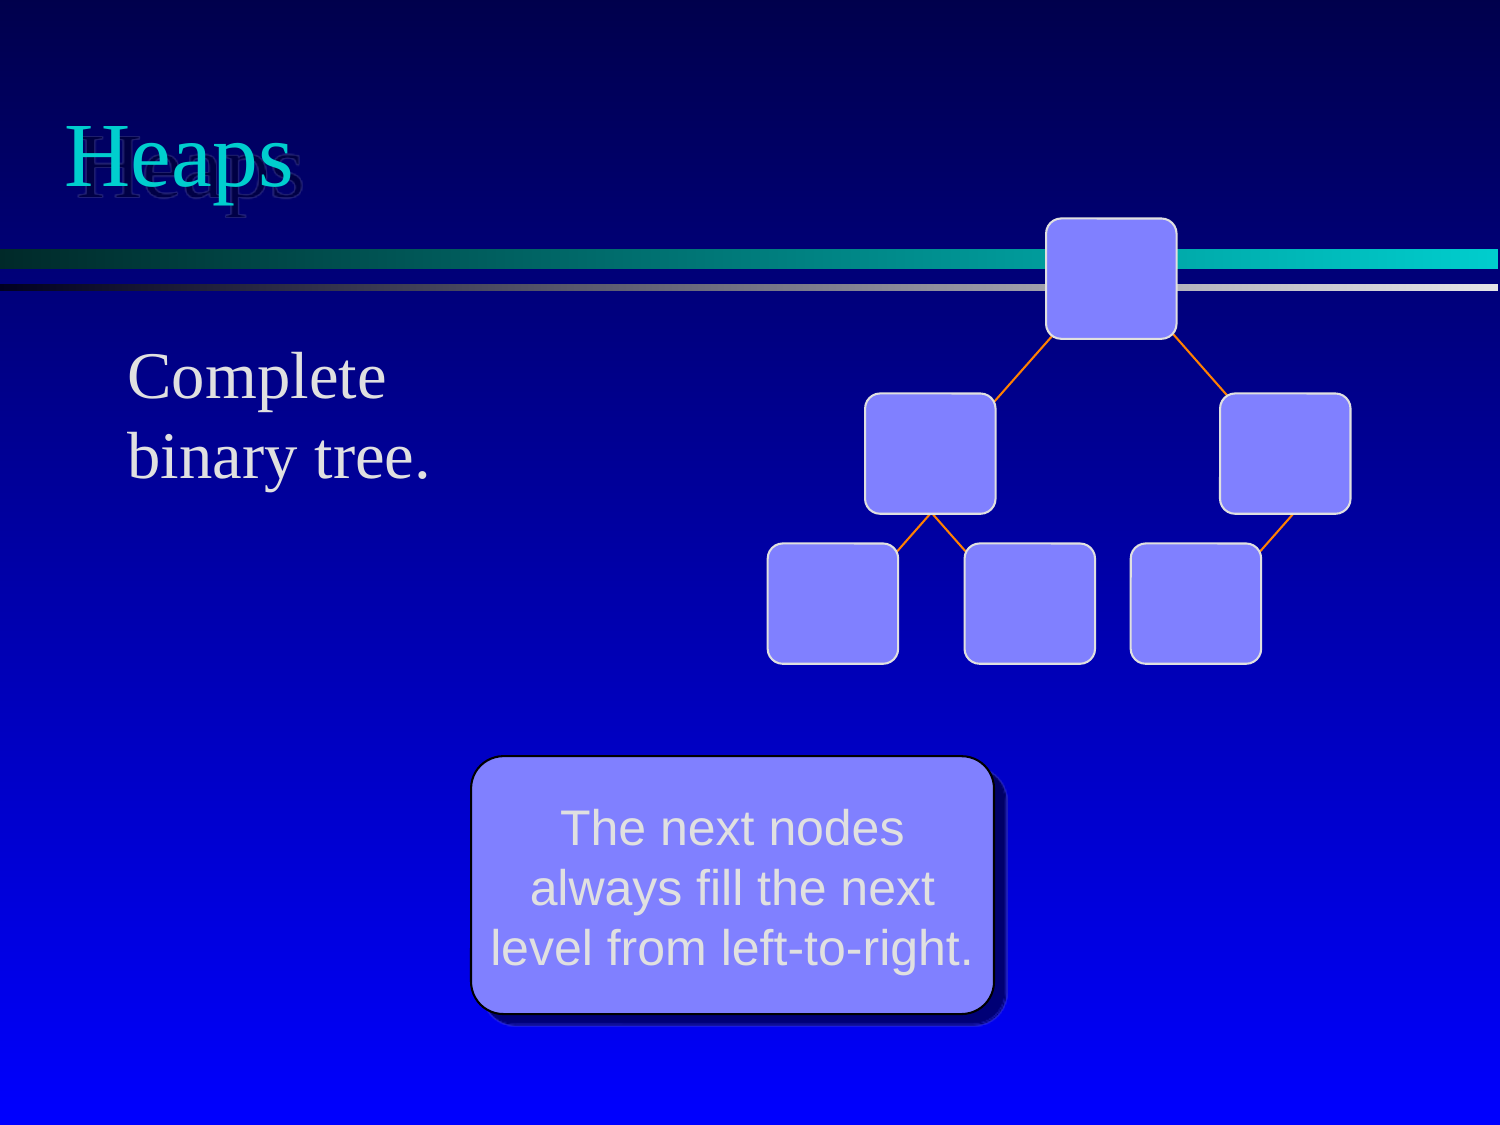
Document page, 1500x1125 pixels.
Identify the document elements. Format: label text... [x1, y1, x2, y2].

title Heaps [50, 56, 1325, 244]
text_box [1220, 393, 1351, 514]
text_box [1046, 218, 1177, 339]
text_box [1130, 482, 1321, 664]
picture [146, 250, 919, 257]
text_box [767, 482, 958, 664]
list Complete binary tree. [112, 324, 548, 1000]
text_box [865, 393, 996, 482]
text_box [958, 482, 1096, 664]
text_box The next nodes always fill the next level from left-to-right. [471, 756, 995, 1015]
